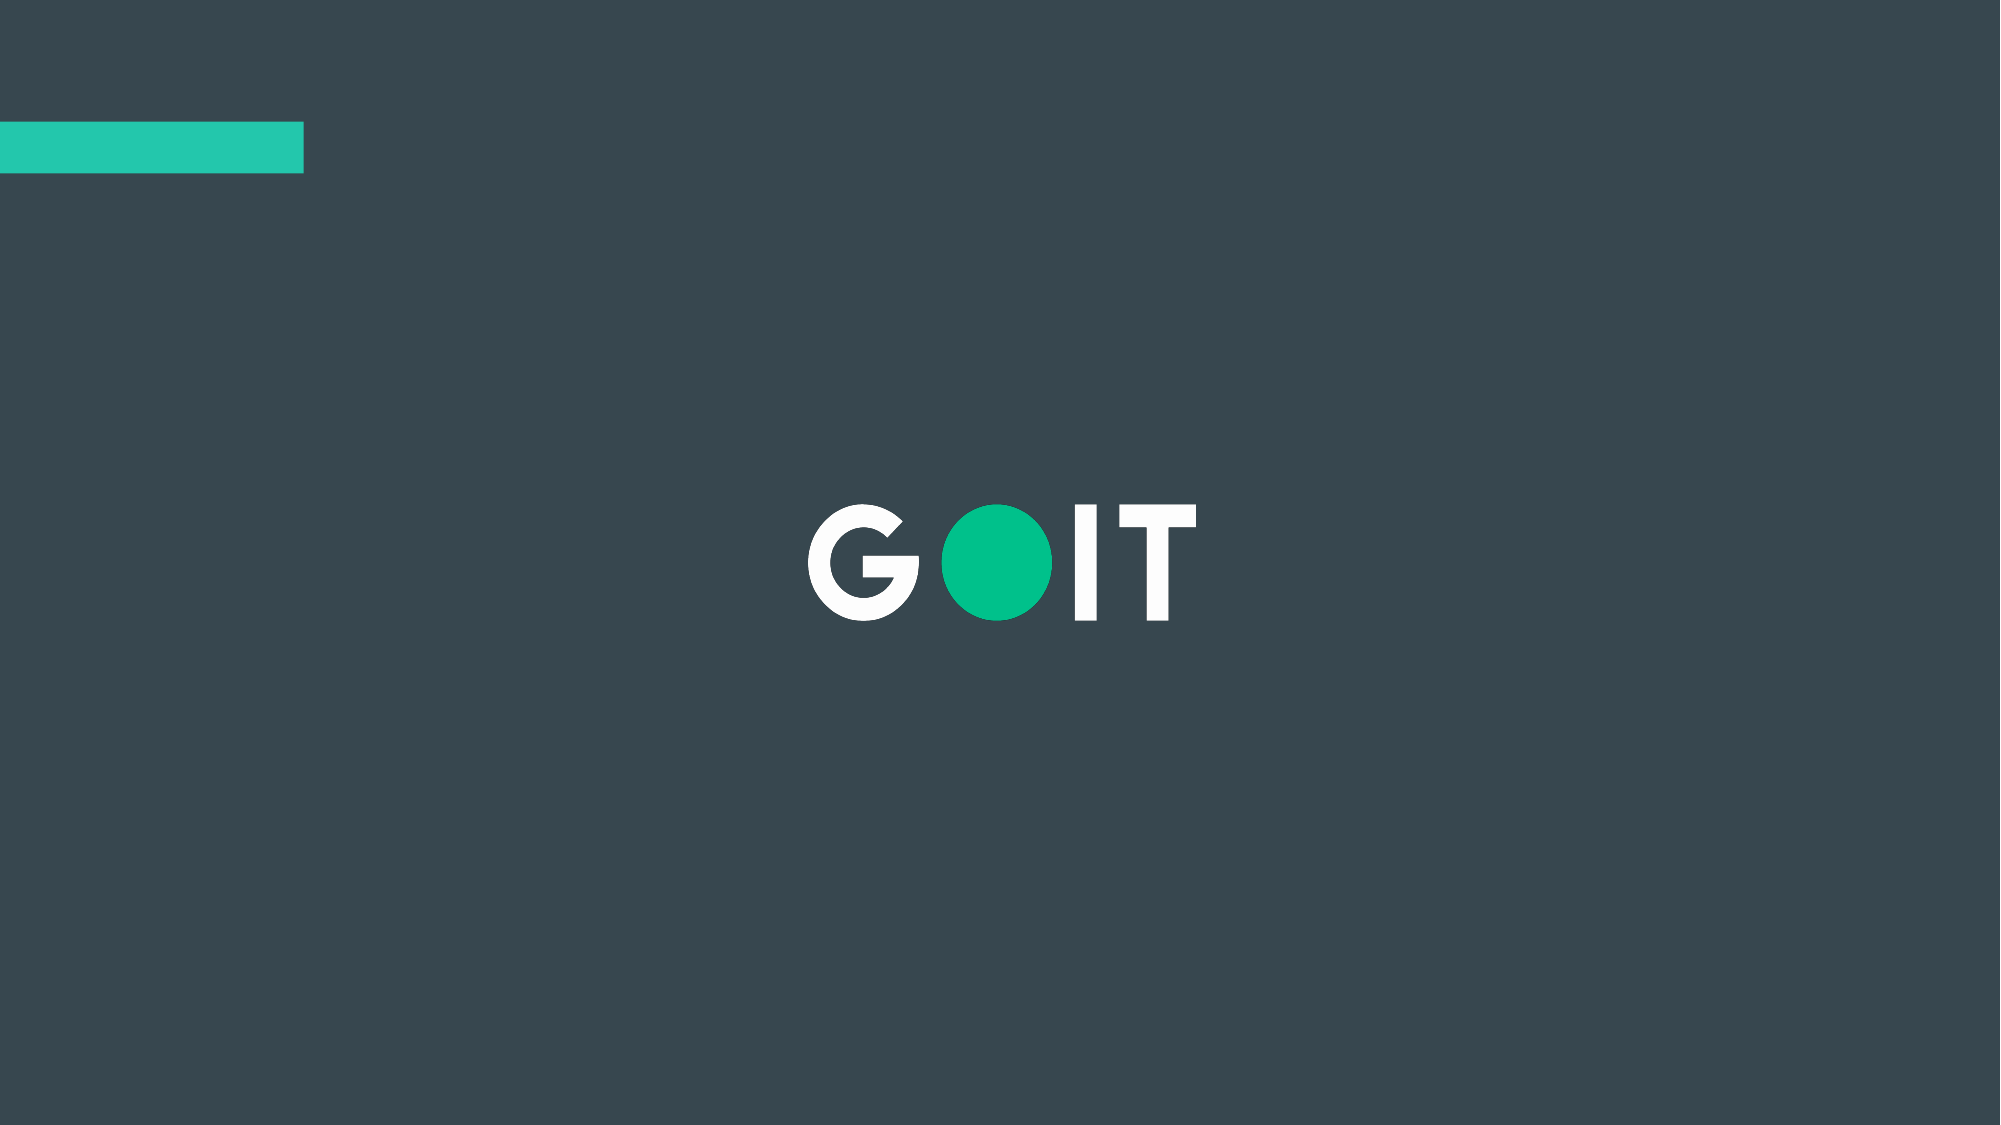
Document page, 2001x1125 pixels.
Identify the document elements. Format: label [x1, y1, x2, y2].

picture [808, 504, 1196, 621]
